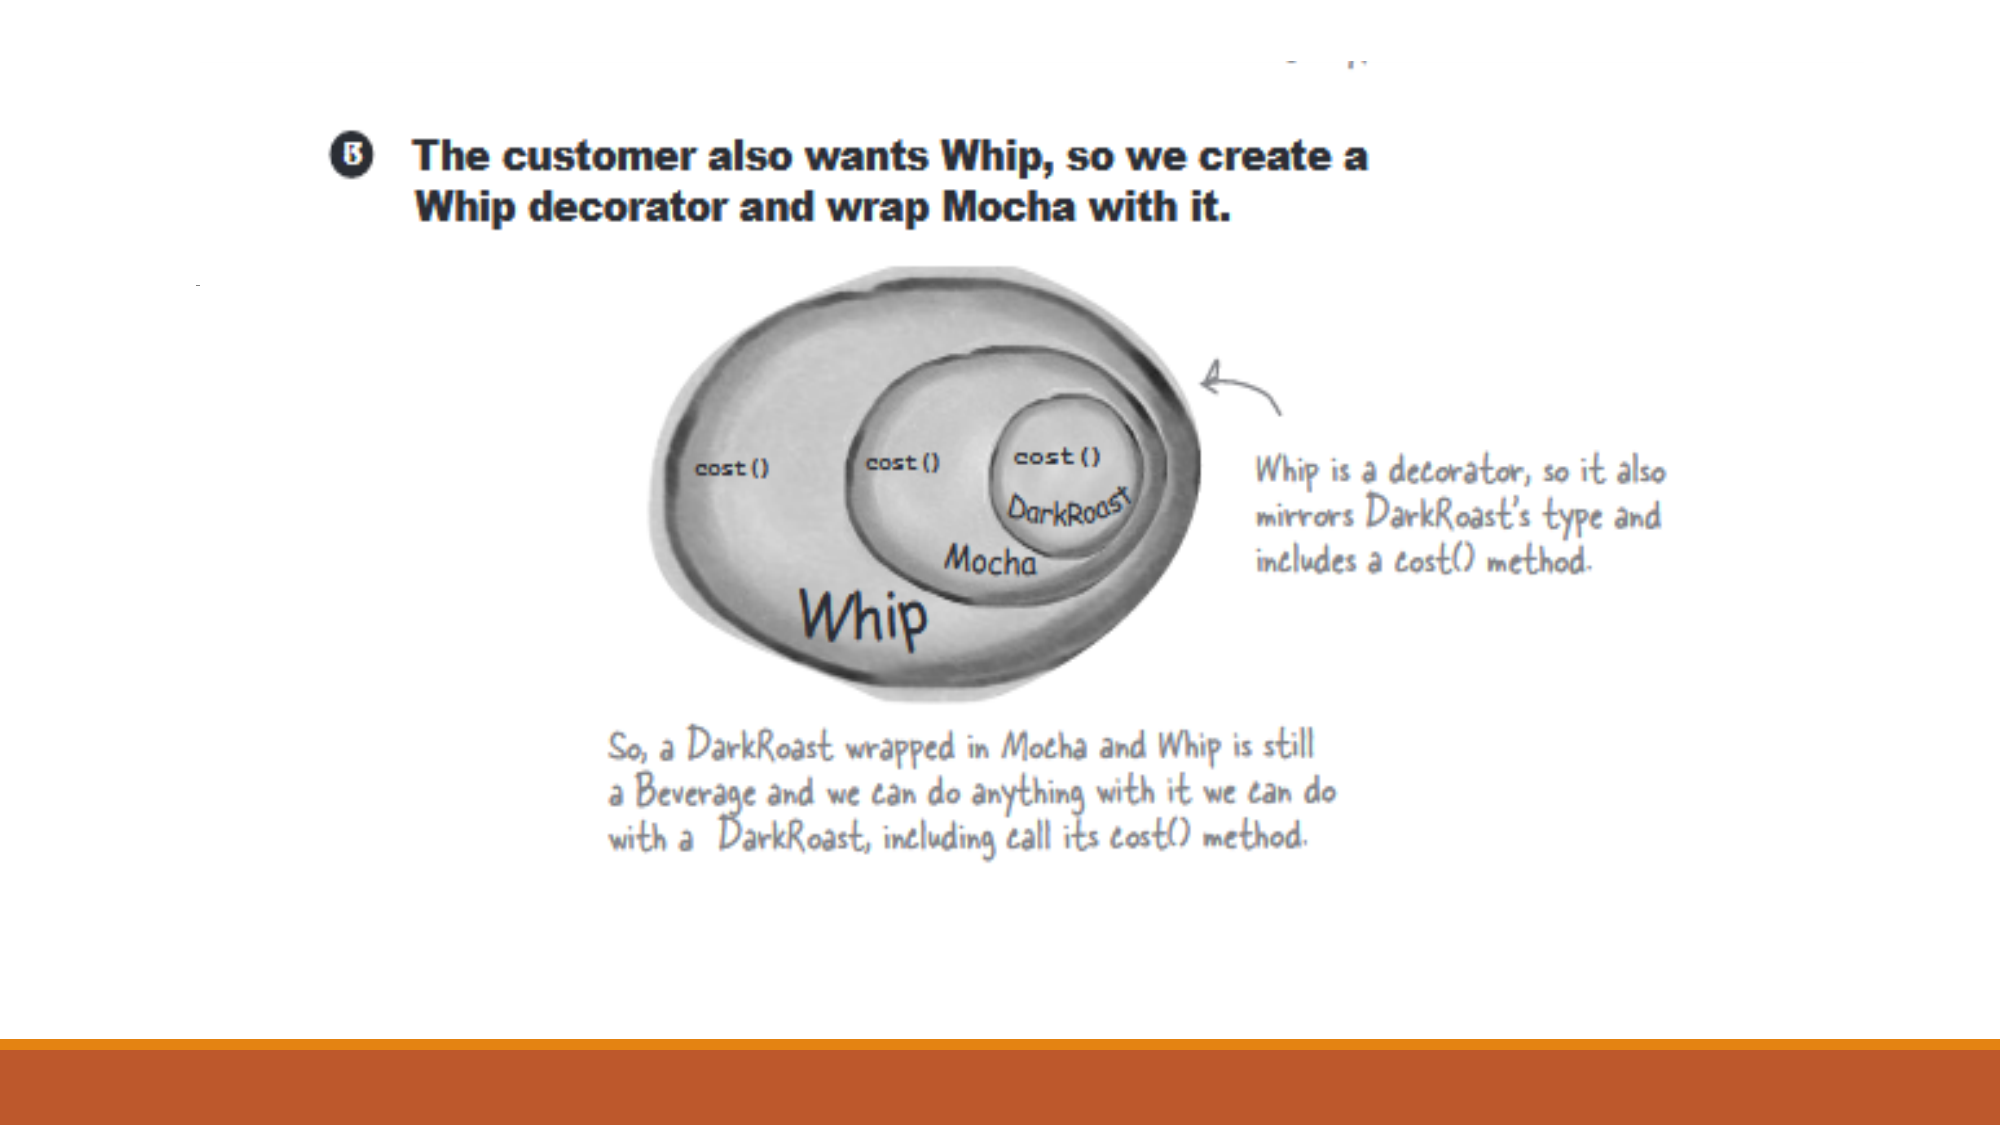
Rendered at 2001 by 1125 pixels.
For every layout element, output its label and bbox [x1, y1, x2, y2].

list [200, 60, 1864, 886]
